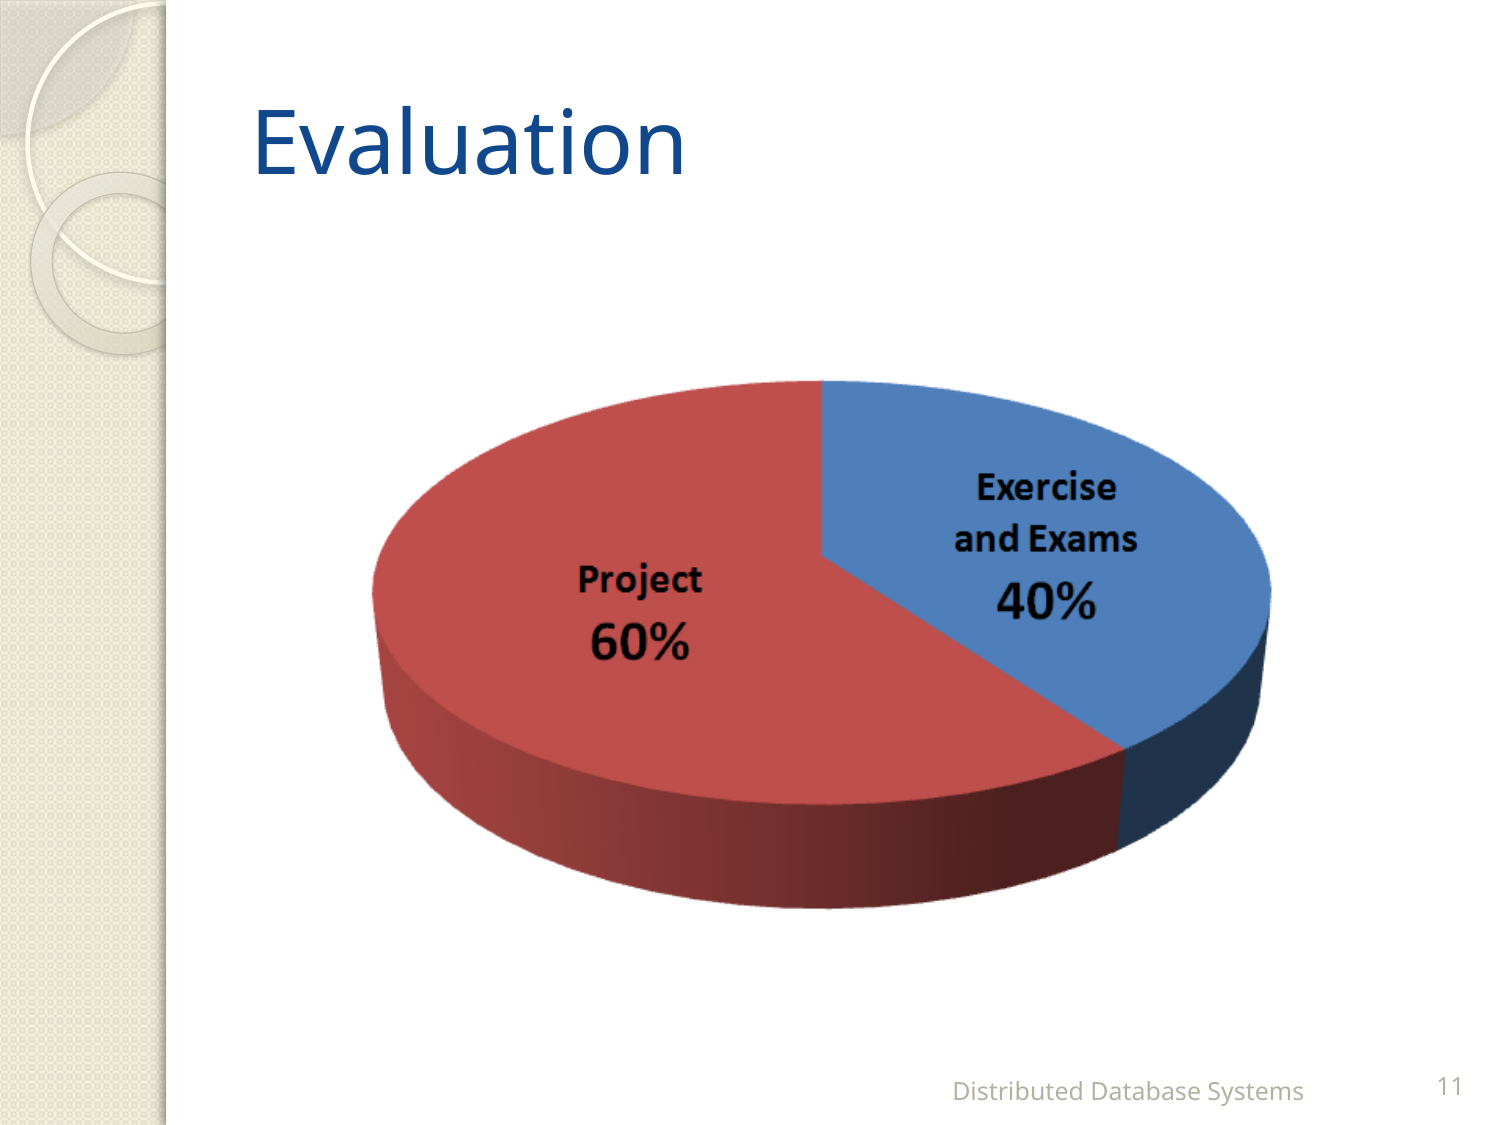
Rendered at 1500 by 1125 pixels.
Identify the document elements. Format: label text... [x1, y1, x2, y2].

title Evaluation [235, 45, 1466, 233]
footer Distributed Database Systems [937, 1034, 1413, 1113]
picture [269, 292, 1375, 1006]
slide_number 11 [1413, 1034, 1488, 1113]
